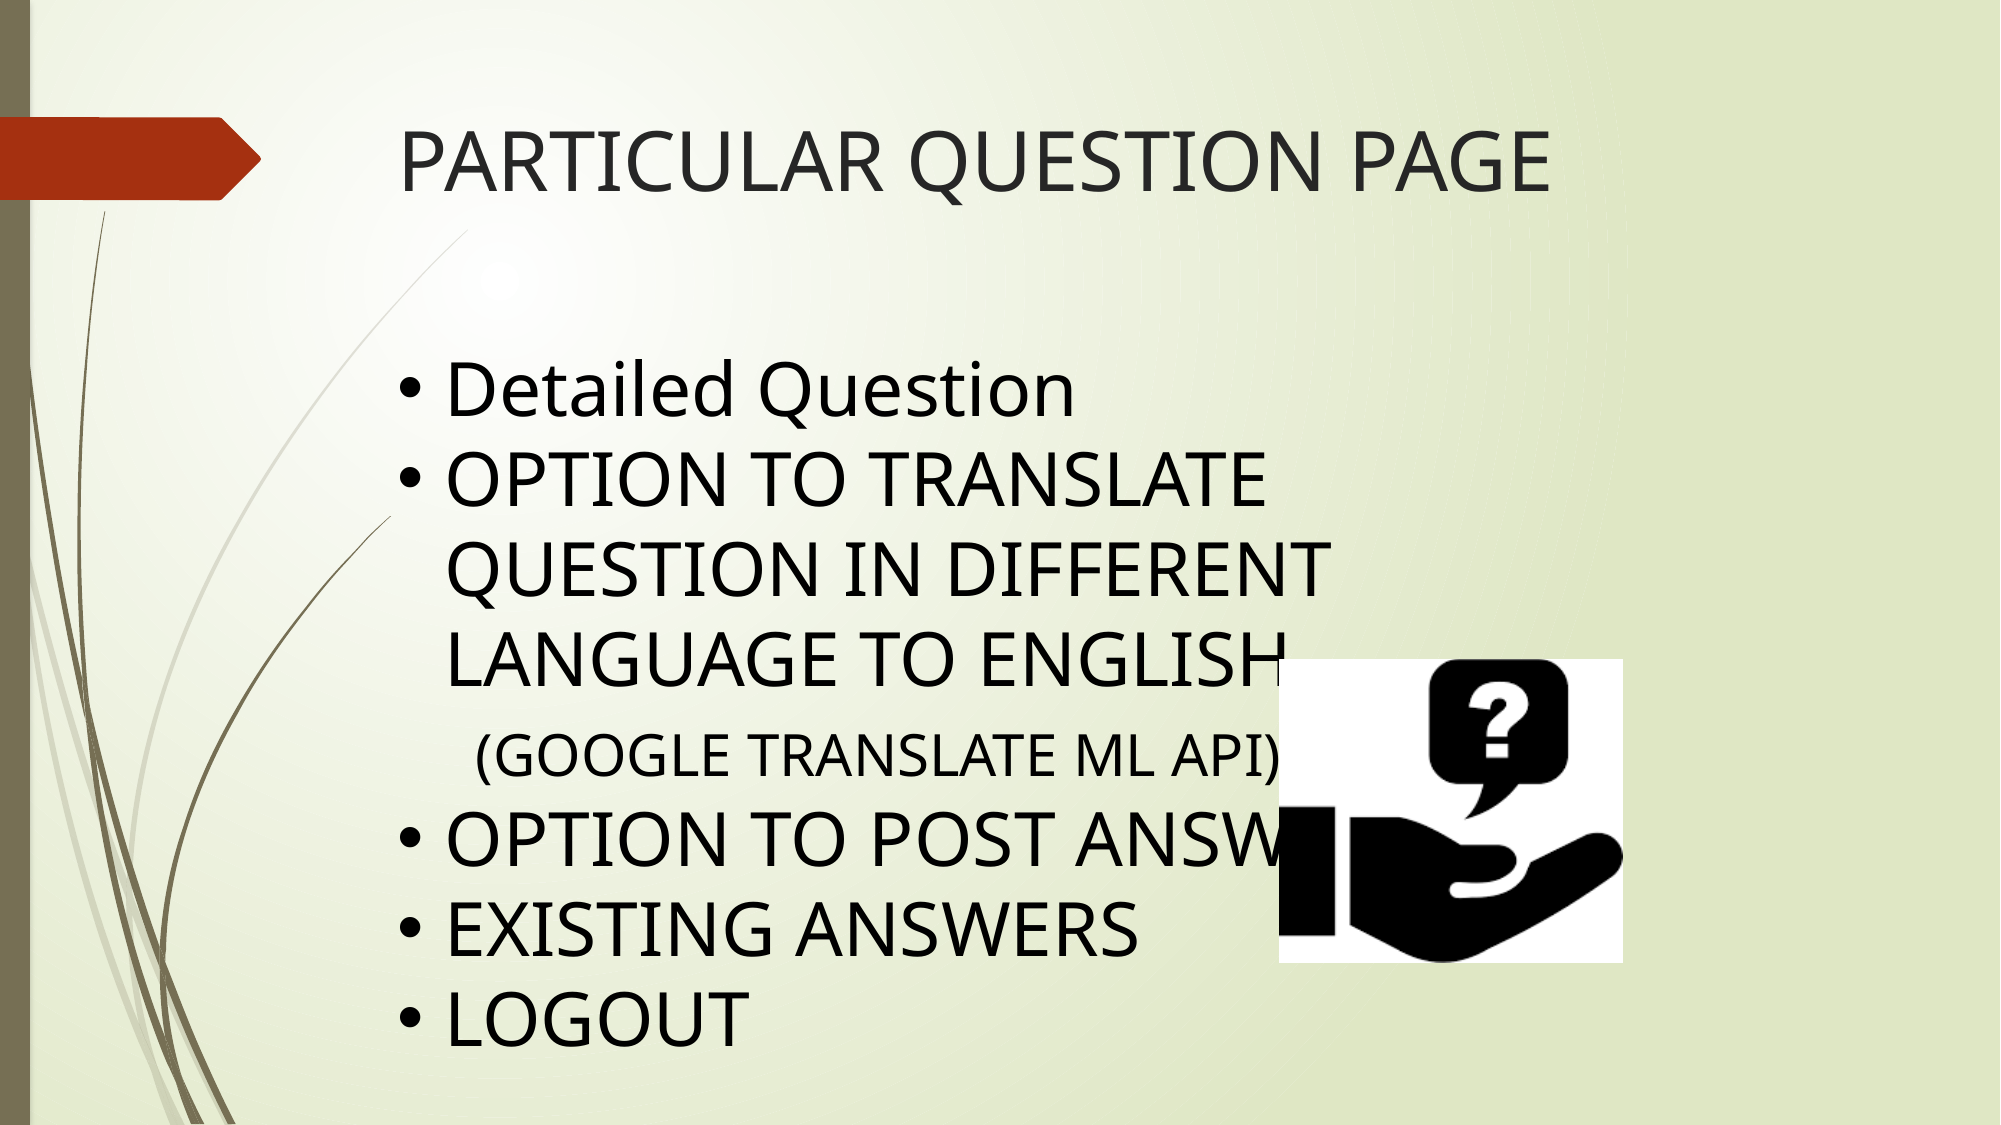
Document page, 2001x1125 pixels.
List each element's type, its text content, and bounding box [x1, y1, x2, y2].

title PARTICULAR QUESTION PAGE [382, 100, 1845, 312]
text_box Detailed Question OPTION TO TRANSLATE QUESTION IN DIFFERENT LANGUAGE TO ENGLISH (GOOGLE TRANSLATE ML API) OPTION TO POST ANSWER EXISTING ANSWERS LOGOUT [382, 333, 1669, 1069]
picture [1278, 659, 1623, 963]
